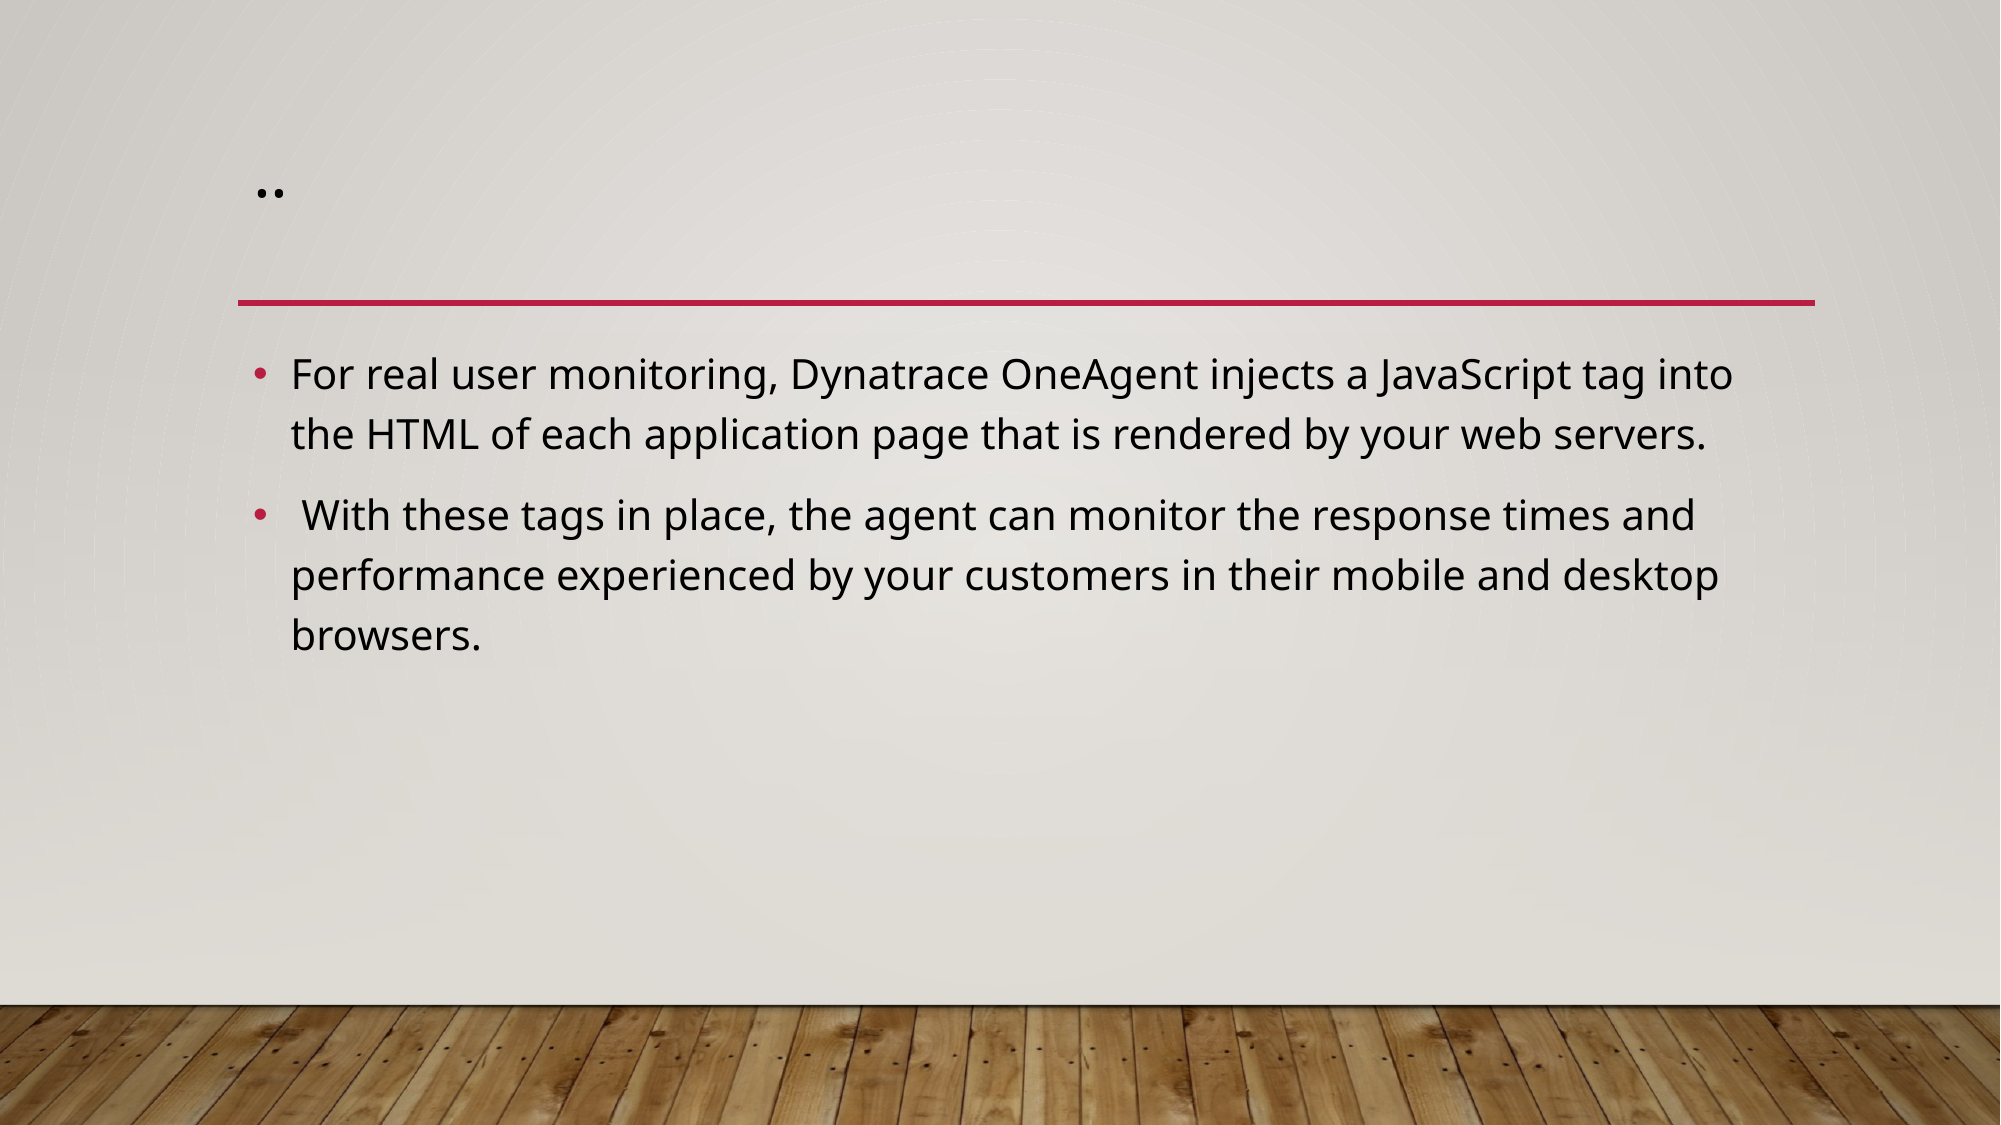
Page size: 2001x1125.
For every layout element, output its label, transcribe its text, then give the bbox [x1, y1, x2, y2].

title .. [238, 131, 1814, 305]
list For real user monitoring, Dynatrace OneAgent injects a JavaScript tag into the HTML of each application page that is rendered by your web servers. With these tags in place, the agent can monitor the response times and performance experienced by your customers in their mobile and desktop browsers. [238, 330, 1814, 897]
picture [0, 1005, 2000, 1125]
